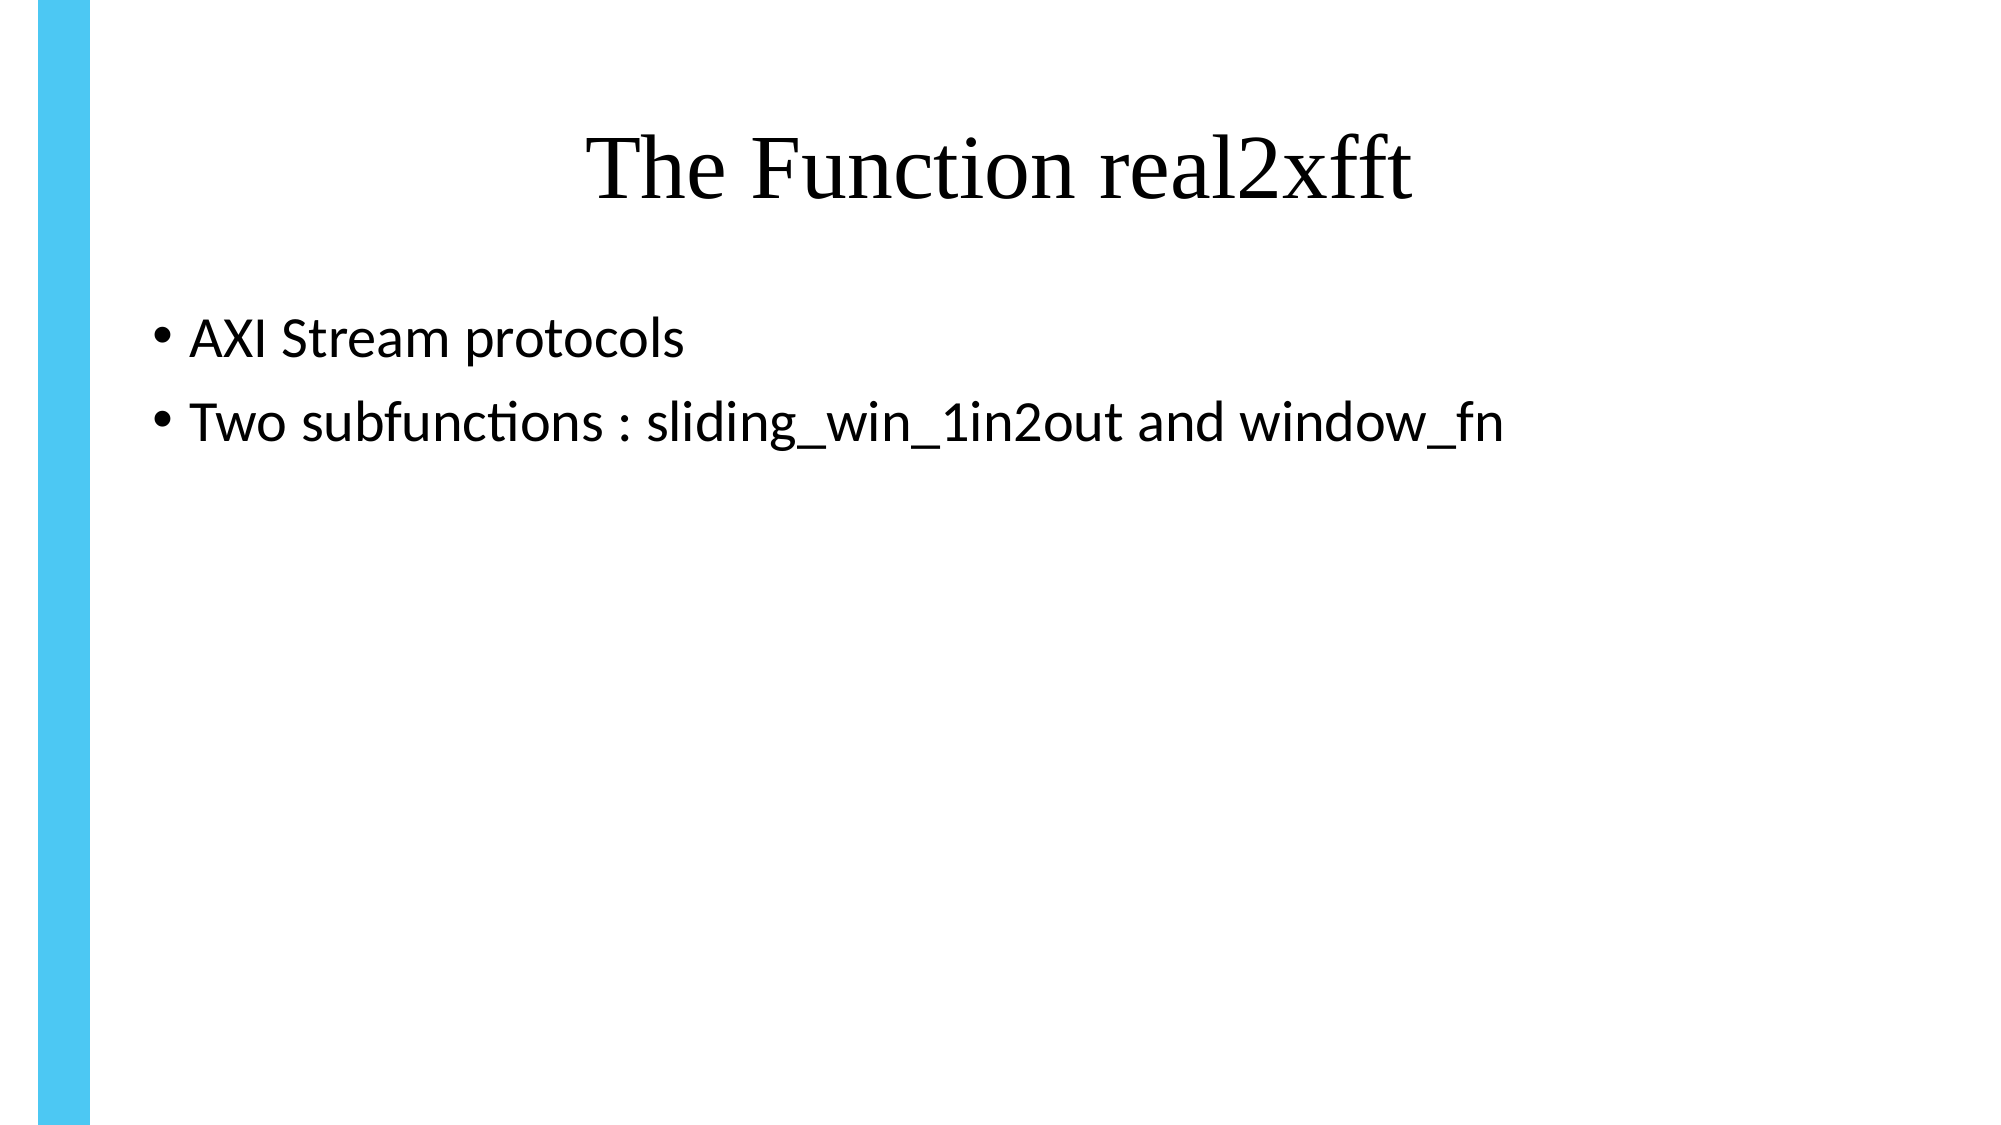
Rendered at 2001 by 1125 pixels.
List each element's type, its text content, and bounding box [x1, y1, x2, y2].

picture [38, 0, 90, 1125]
title The Function real2xfft [137, 59, 1863, 278]
list AXI Stream protocols Two subfunctions : sliding_win_1in2out and window_fn [137, 299, 1863, 1014]
